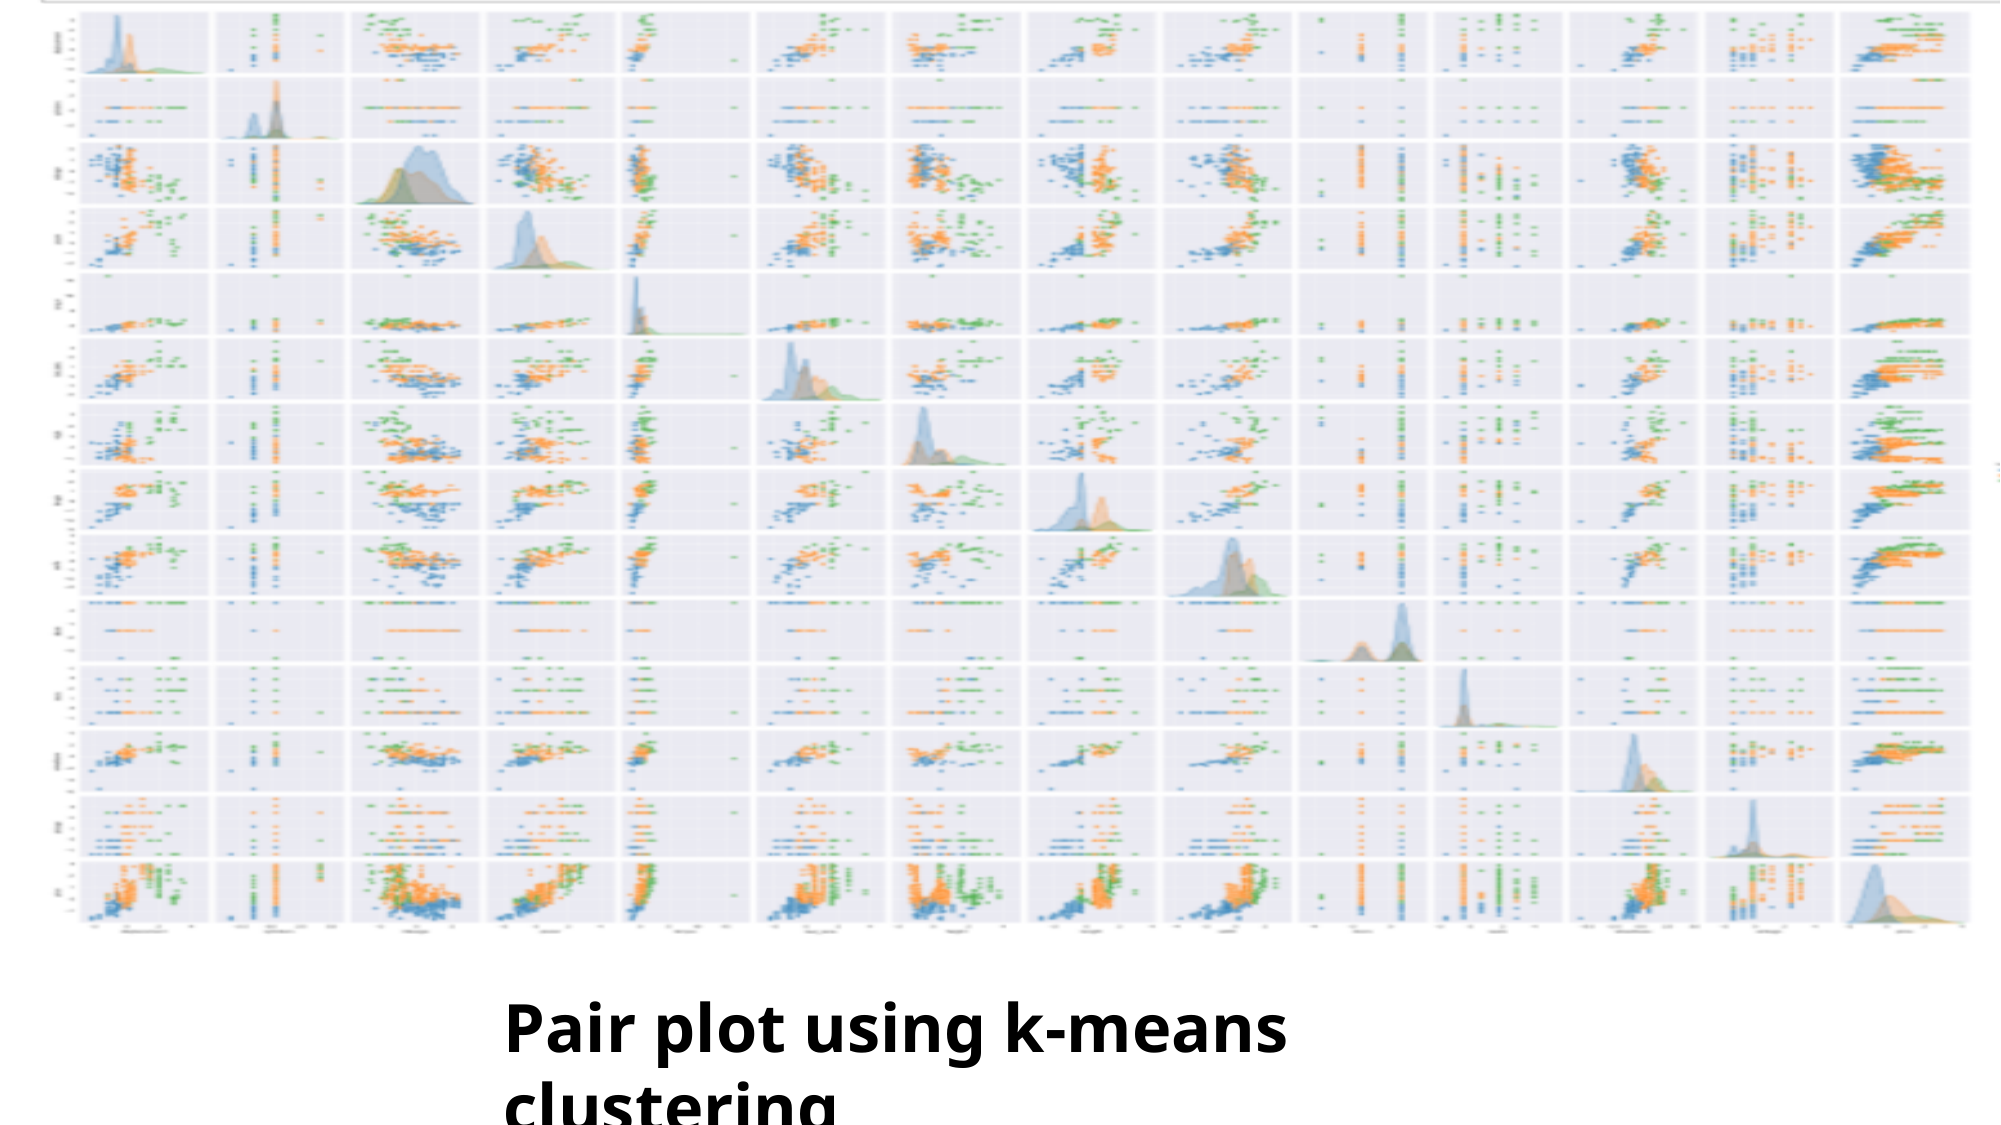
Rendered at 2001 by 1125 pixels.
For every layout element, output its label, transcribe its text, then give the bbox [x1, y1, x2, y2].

text_box Pair plot using k-means clustering [489, 978, 1611, 1125]
picture [33, 0, 2000, 951]
